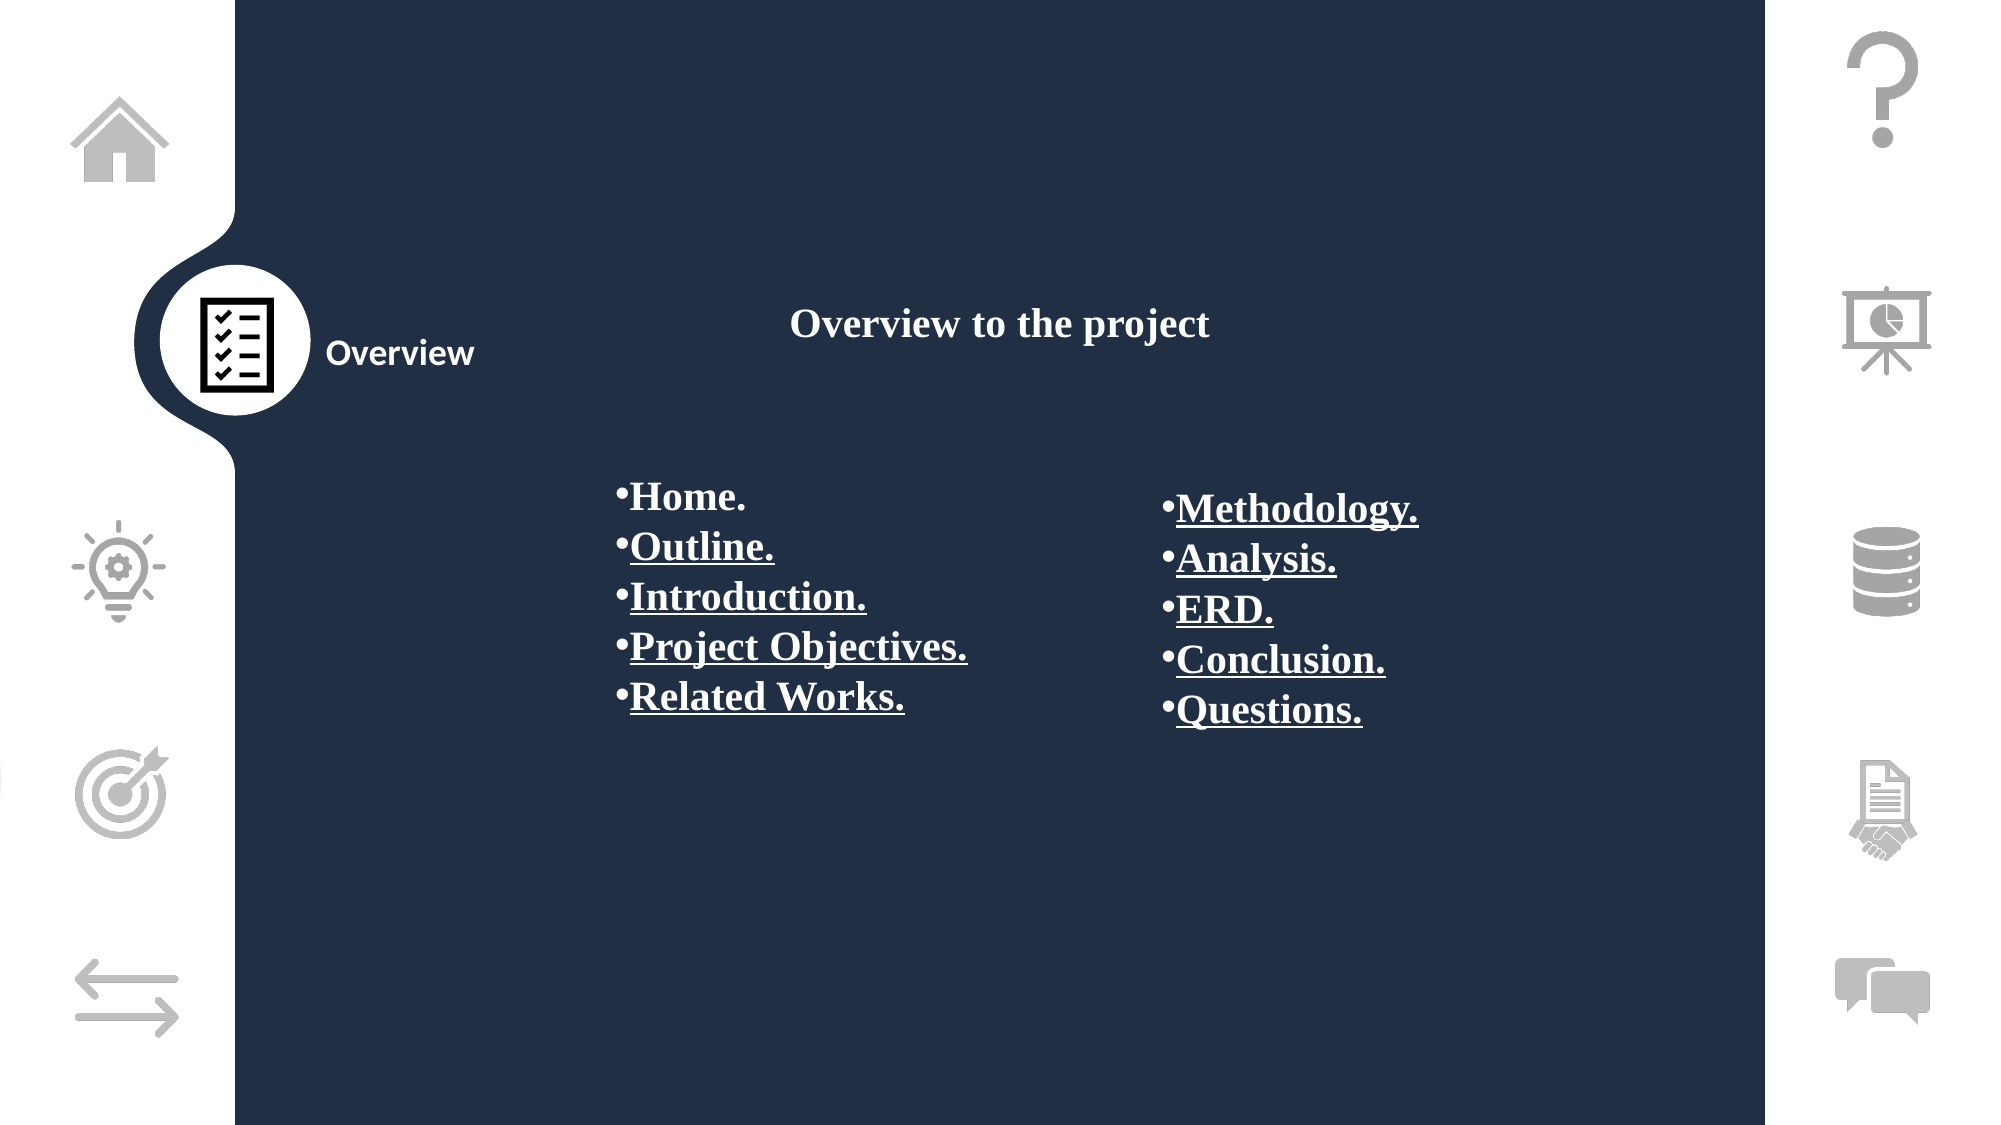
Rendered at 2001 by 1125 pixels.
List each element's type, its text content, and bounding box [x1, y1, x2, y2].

text_box [0, 0, 237, 1125]
picture [1830, 515, 1943, 628]
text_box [1844, 754, 1923, 878]
text_box [1764, 0, 2000, 1125]
picture [63, 515, 176, 629]
picture [63, 82, 176, 196]
picture [1830, 273, 1943, 387]
text_box Overview to the project [774, 288, 1226, 354]
picture [65, 736, 179, 849]
picture [1826, 935, 1939, 1048]
text_box Home. Outline. Introduction. Project Objectives. Related Works. [600, 461, 983, 727]
picture [61, 288, 159, 402]
text_box Overview [311, 320, 490, 381]
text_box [159, 264, 311, 416]
picture [70, 941, 183, 1055]
text_box Methodology. Analysis. ERD. Conclusion. Questions. [1146, 473, 1434, 739]
picture [1807, 14, 1958, 165]
